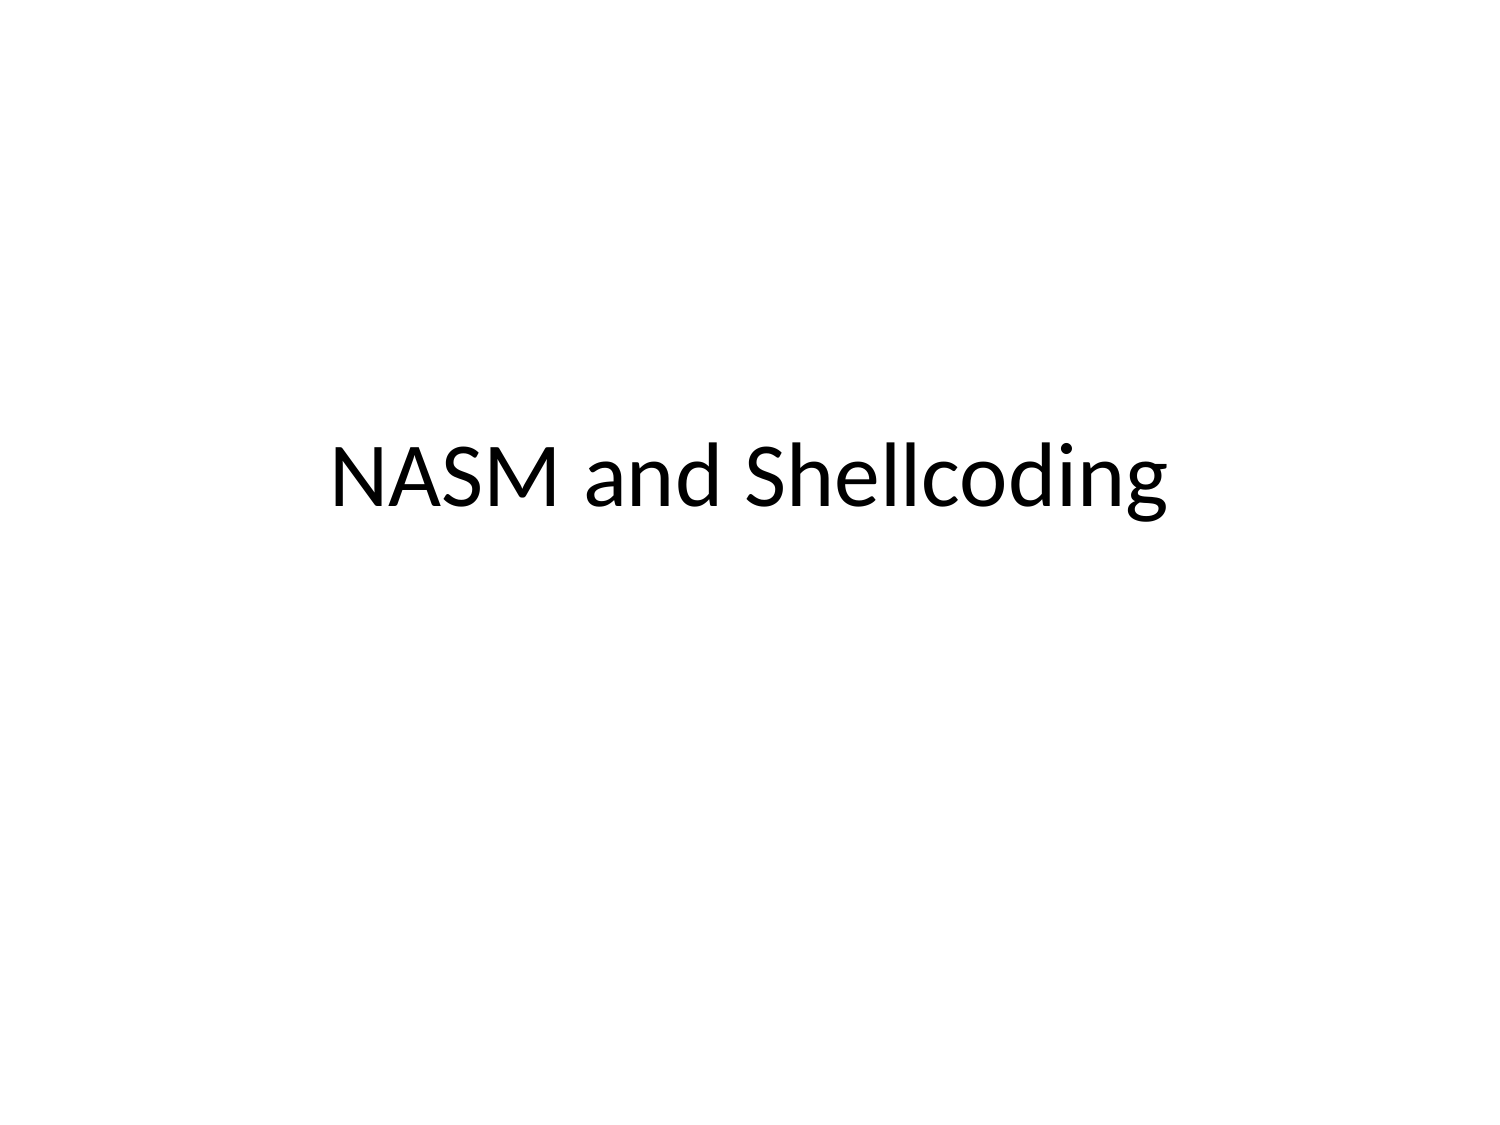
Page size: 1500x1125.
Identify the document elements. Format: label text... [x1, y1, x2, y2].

title NASM and Shellcoding [112, 349, 1388, 591]
